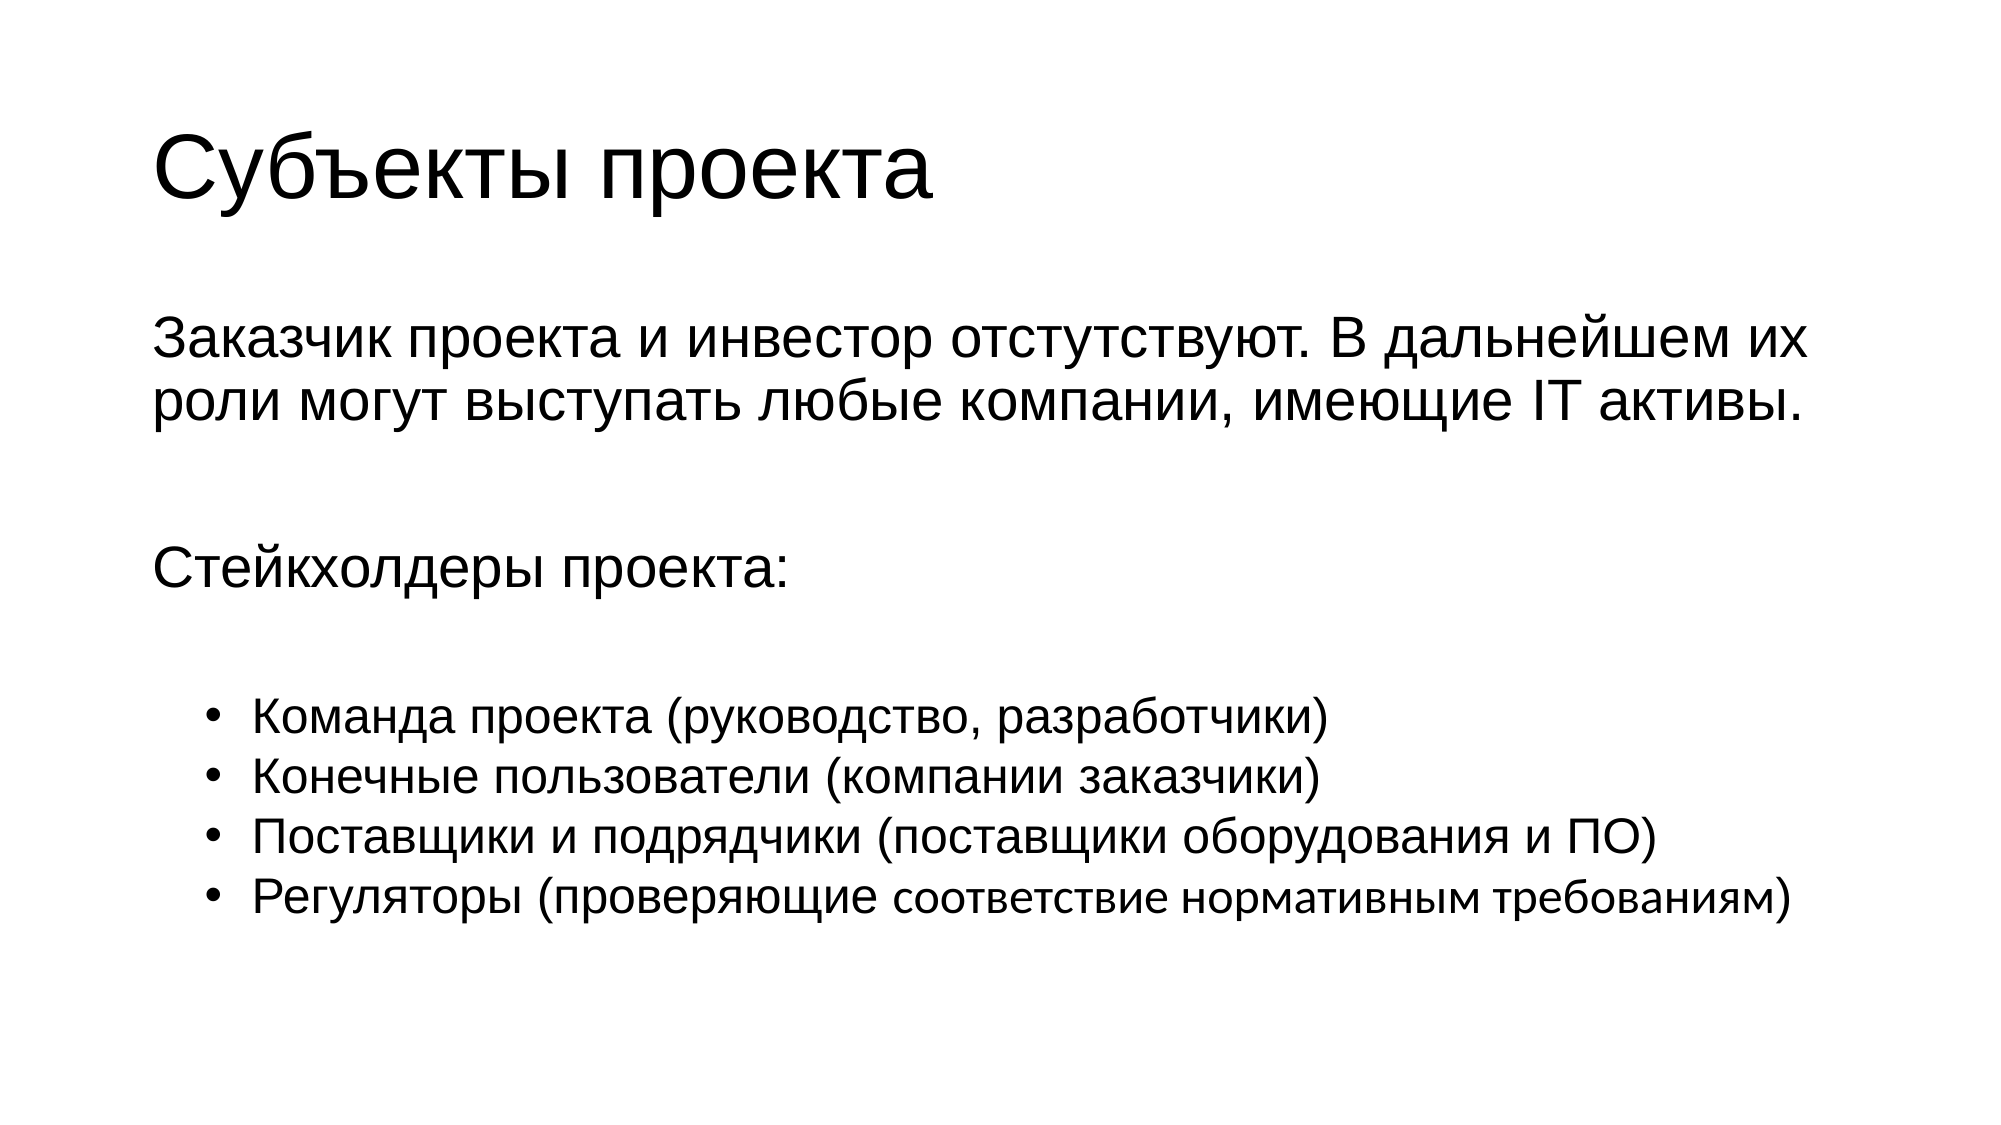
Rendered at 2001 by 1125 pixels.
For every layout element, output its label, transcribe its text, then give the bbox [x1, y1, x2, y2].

text_box Команда проекта (руководство, разработчики) Конечные пользователи (компании заказчики) Поставщики и подрядчики (поставщики оборудования и ПО) Регуляторы (проверяющие соответствие нормативным требованиям) [189, 676, 1808, 932]
title Субъекты проекта [137, 59, 1863, 278]
list Заказчик проекта и инвестор отстутствуют. В дальнейшем их роли могут выступать любые компании, имеющие IT активы. Стейкхолдеры проекта: [137, 299, 1863, 1014]
